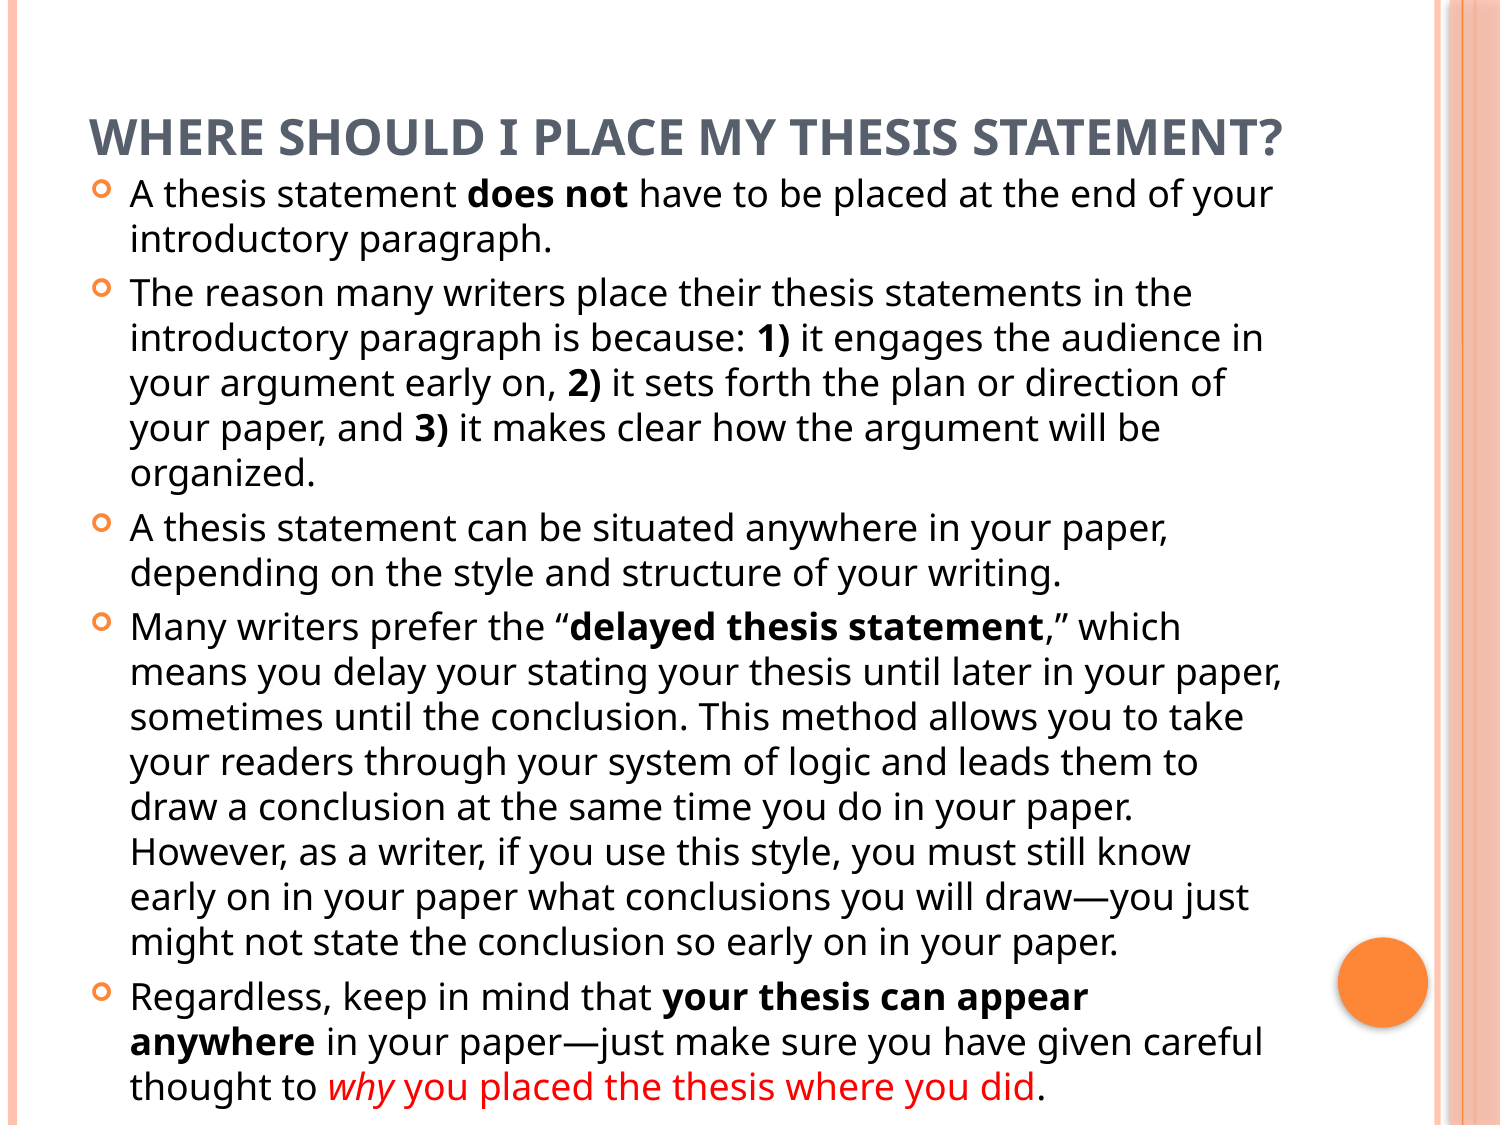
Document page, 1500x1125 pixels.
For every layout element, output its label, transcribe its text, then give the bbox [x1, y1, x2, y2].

list A thesis statement does not have to be placed at the end of your introductory paragraph. The reason many writers place their thesis statements in the introductory paragraph is because: 1) it engages the audience in your argument early on, 2) it sets forth the plan or direction of your paper, and 3) it makes clear how the argument will be organized. A thesis statement can be situated anywhere in your paper, depending on the style and structure of your writing. Many writers prefer the “delayed thesis statement,” which means you delay your stating your thesis until later in your paper, sometimes until the conclusion. This method allows you to take your readers through your system of logic and leads them to draw a conclusion at the same time you do in your paper. However, as a writer, if you use this style, you must still know early on in your paper what conclusions you will draw—you just might not state the conclusion so early on in your paper. Regardless, keep in mind that your thesis can appear anywhere in your paper—just make sure you have given careful thought to why you placed the thesis where you did. [75, 162, 1300, 1125]
title Where Should I Place My Thesis Statement? [75, 45, 1300, 162]
